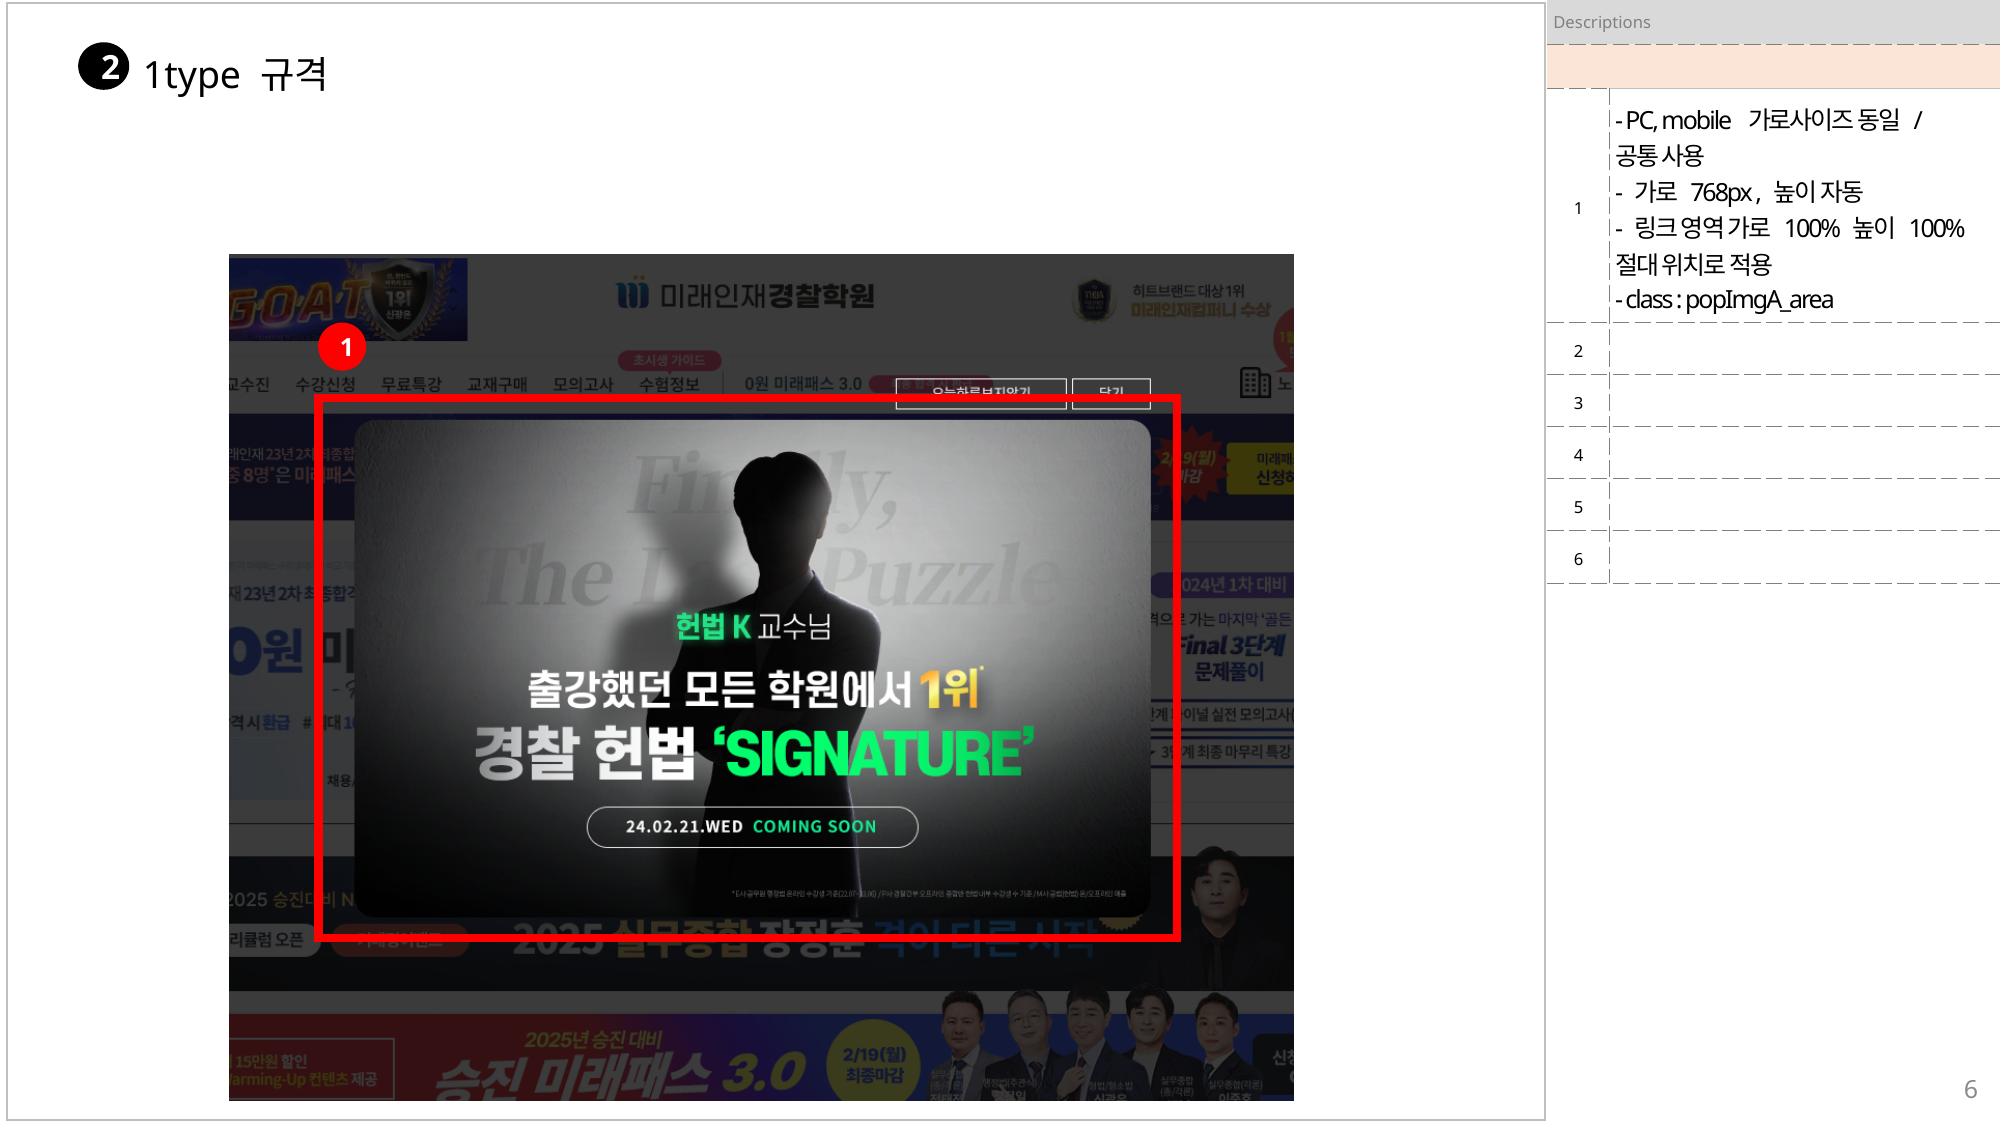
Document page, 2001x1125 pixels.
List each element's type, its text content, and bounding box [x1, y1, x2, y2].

table_cell [1609, 374, 2000, 426]
table_cell [1609, 478, 2000, 531]
table_cell - PC, mobile 가로사이즈 동일 / 공통 사용 - 가로 768px , 높이 자동 - 링크 영역 가로 100% 높이 100% 절대 위치로 적용 - class : popImgA_area [1609, 89, 2000, 322]
table_cell 3 [1547, 374, 1609, 426]
table_cell 1 [1547, 88, 1609, 322]
table_cell 5 [1547, 478, 1609, 531]
table_cell [1547, 44, 2000, 88]
picture [229, 254, 1294, 1101]
table_cell [1609, 322, 2000, 374]
slide_number 6 [1543, 1060, 1993, 1121]
table_cell 2 [1547, 322, 1609, 374]
table_header Descriptions [1547, 0, 2000, 44]
table_cell 6 [1547, 531, 1609, 583]
table_cell 4 [1547, 426, 1609, 478]
text_box 2 [78, 42, 130, 90]
table_cell [1609, 531, 2000, 583]
table_cell [1609, 426, 2000, 478]
text_box 1type 규격 [128, 43, 1129, 103]
